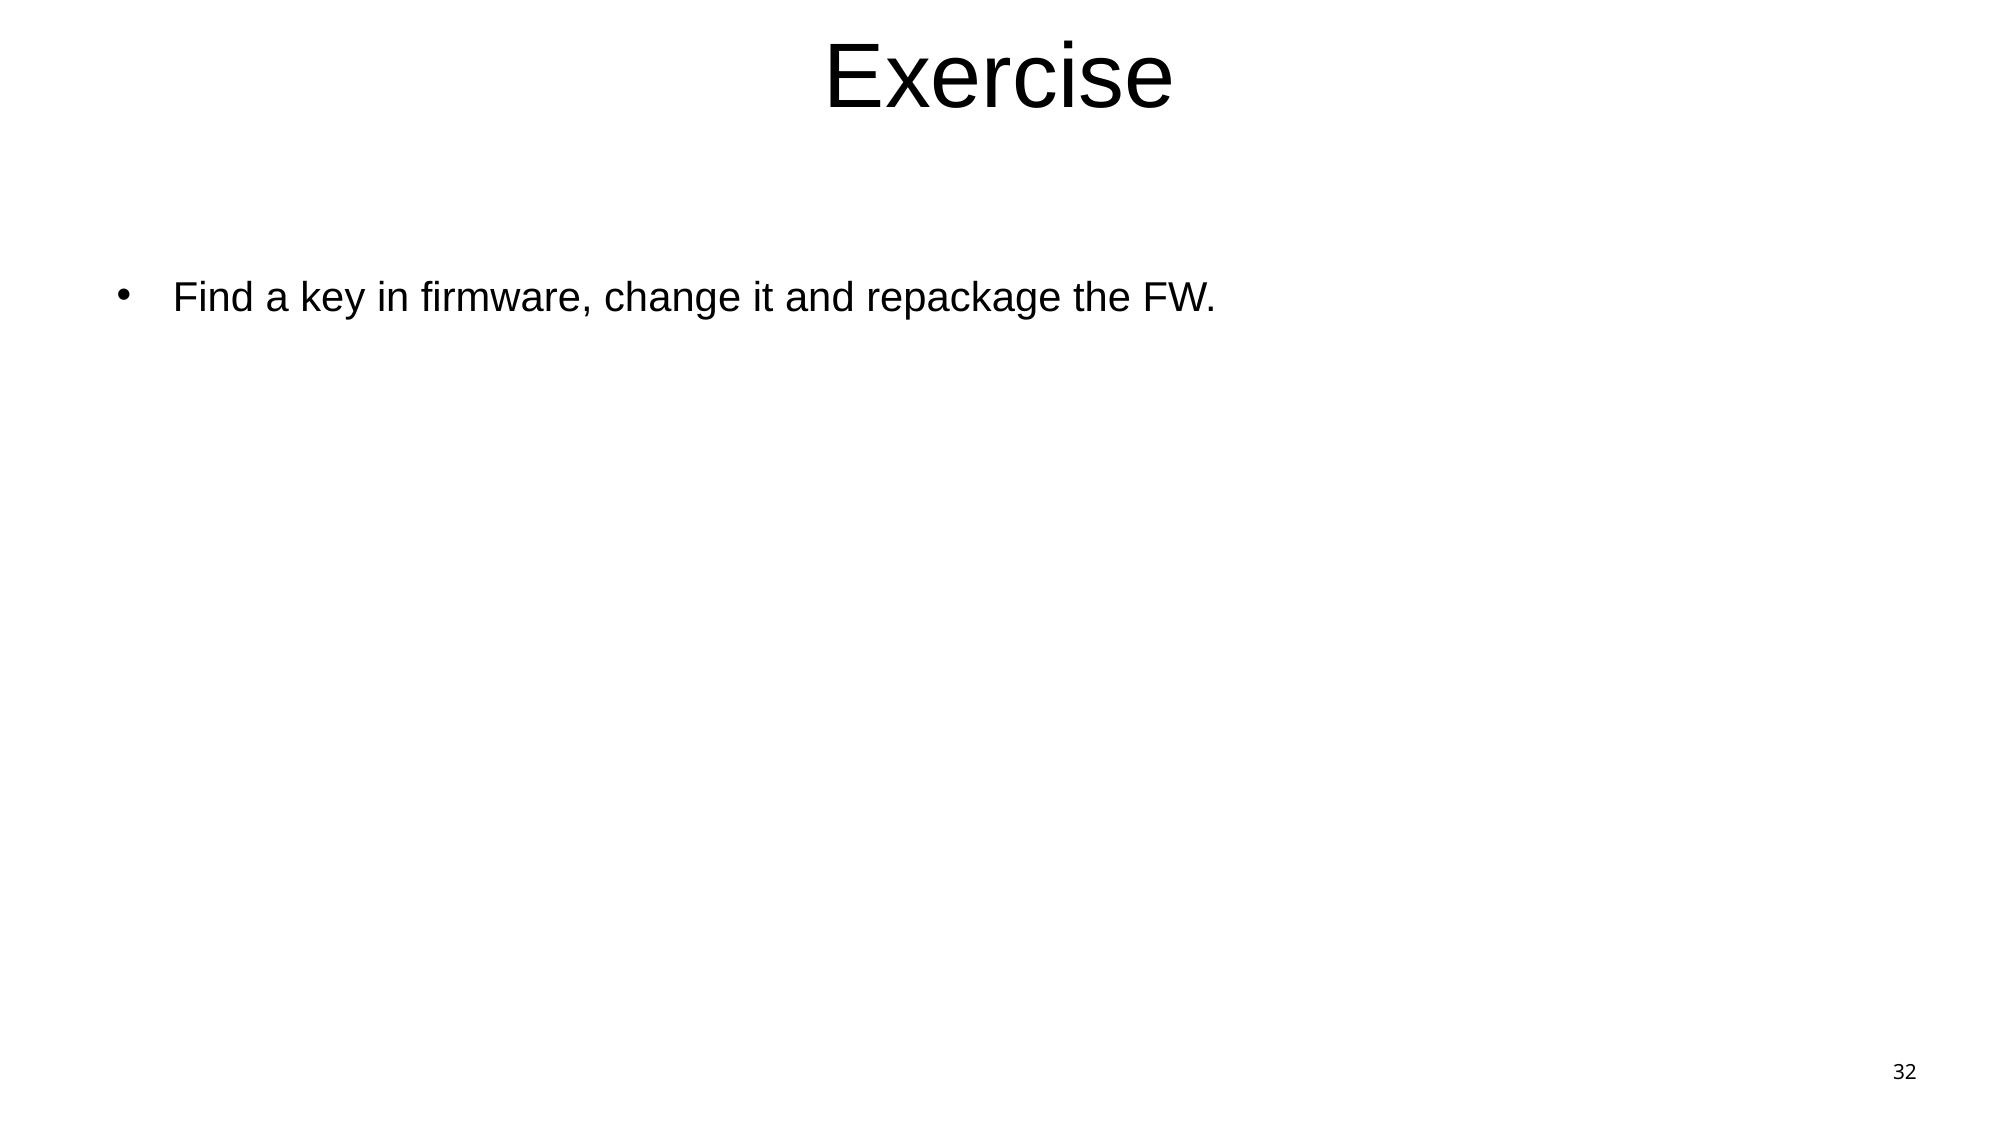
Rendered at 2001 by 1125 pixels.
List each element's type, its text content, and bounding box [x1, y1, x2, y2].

text_box Find a key in firmware, change it and repackage the FW. [101, 262, 1898, 386]
title Exercise [25, 7, 1975, 150]
slide_number 32 [1855, 1042, 1955, 1103]
